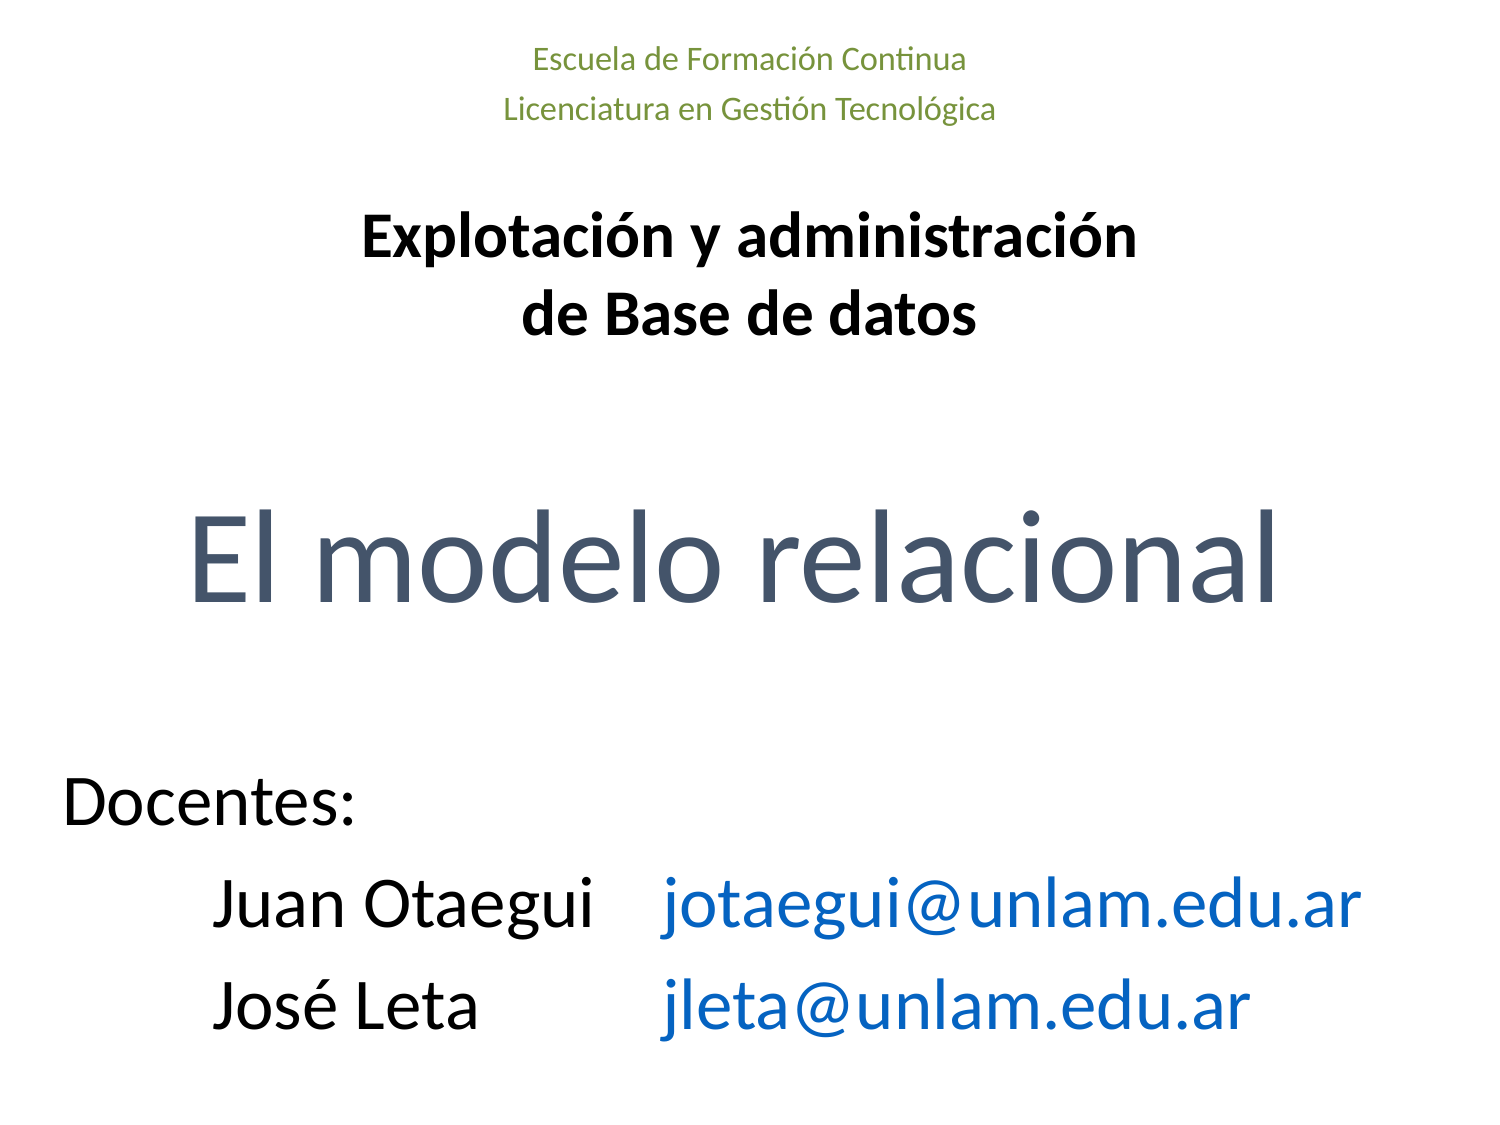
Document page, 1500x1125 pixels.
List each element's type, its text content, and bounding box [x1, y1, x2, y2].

text_box Escuela de Formación Continua Licenciatura en Gestión Tecnológica Explotación y administración de Base de datos [41, 19, 1459, 358]
text_box Docentes: Juan Otaegui jotaegui@unlam.edu.ar José Leta jleta@unlam.edu.ar [47, 745, 1465, 1076]
text_box El modelo relacional [25, 462, 1443, 637]
